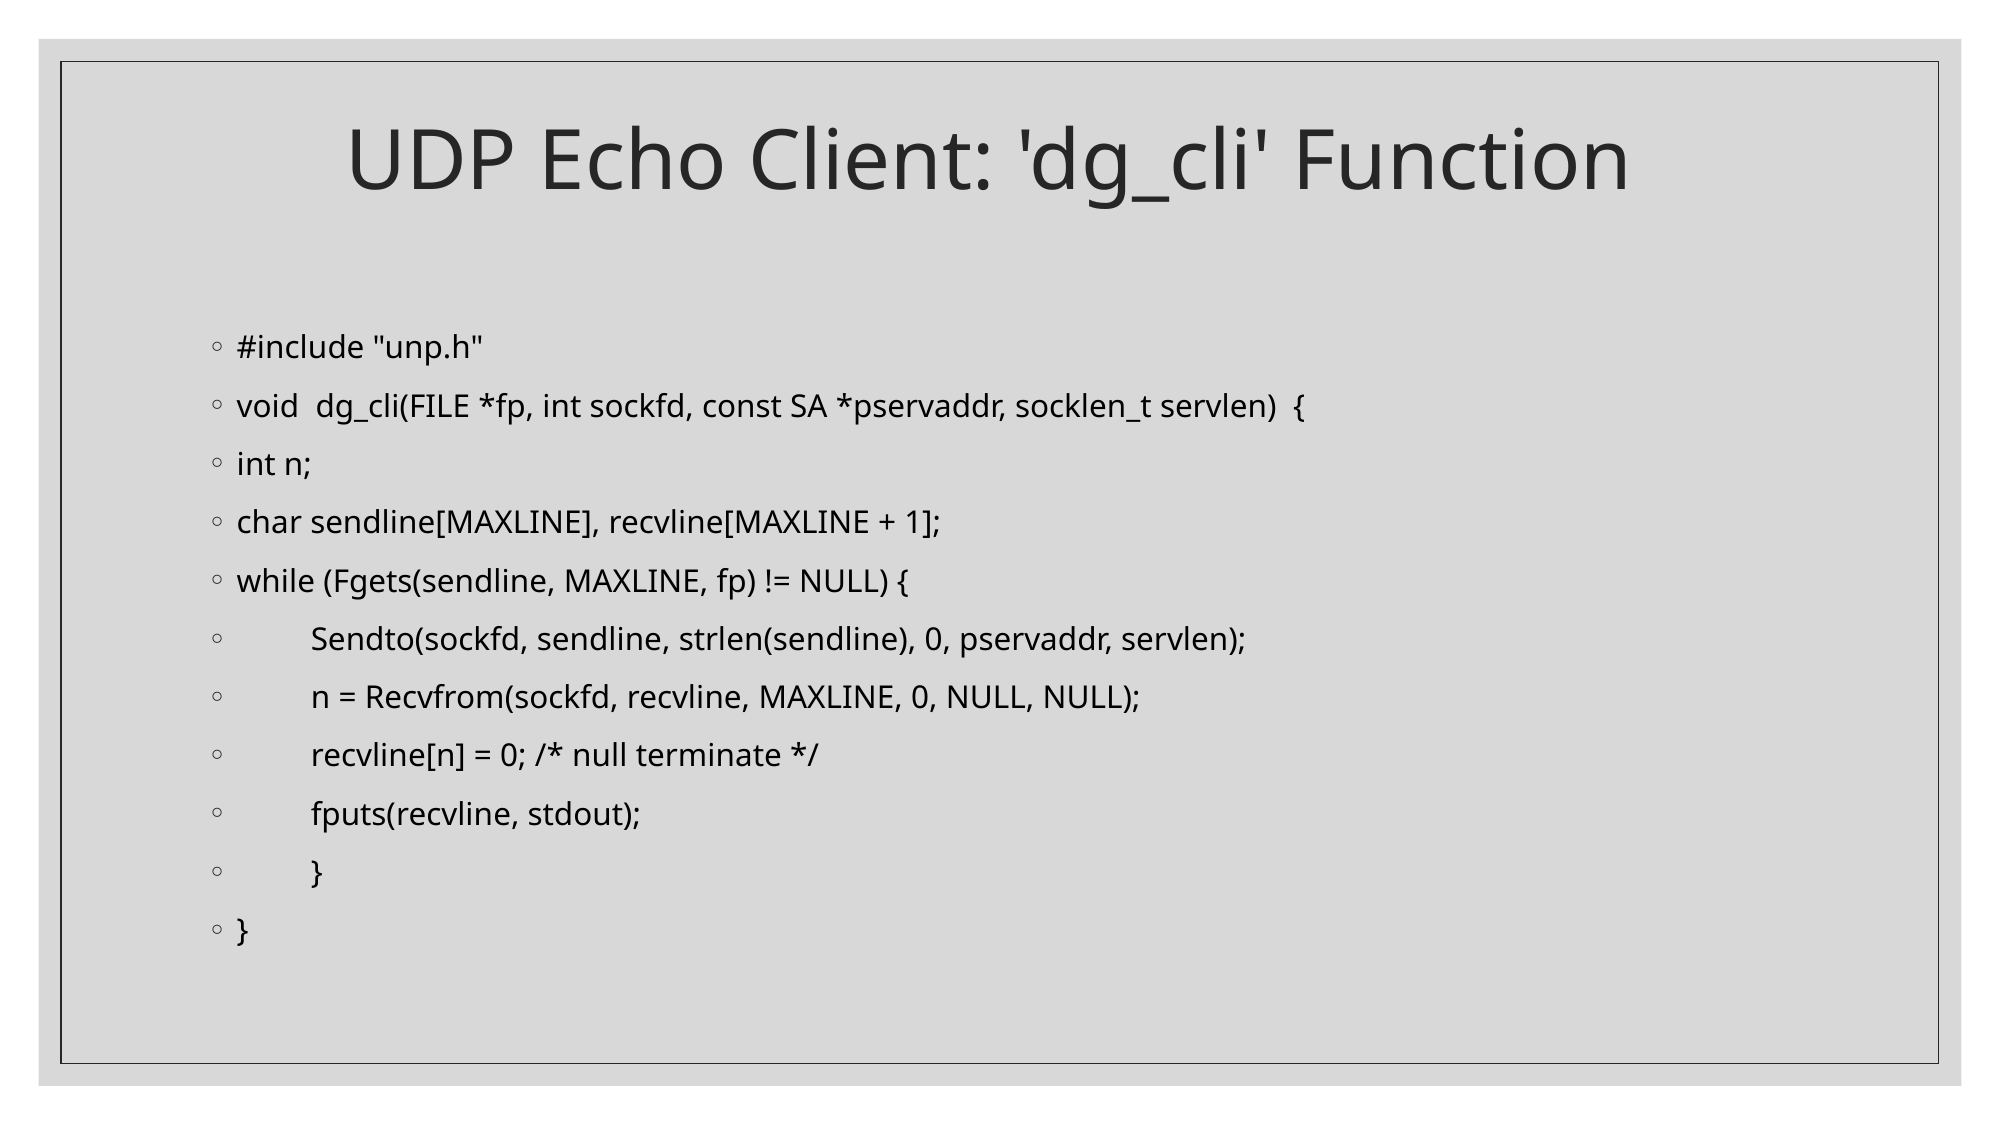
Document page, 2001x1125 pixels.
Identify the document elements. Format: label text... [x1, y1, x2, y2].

title UDP Echo Client: 'dg_cli' Function [174, 105, 1825, 220]
list #include "unp.h" void dg_cli(FILE *fp, int sockfd, const SA *pservaddr, socklen_t servlen) { int n; char sendline[MAXLINE], recvline[MAXLINE + 1]; while (Fgets(sendline, MAXLINE, fp) != NULL) { Sendto(sockfd, sendline, strlen(sendline), 0, pservaddr, servlen); n = Recvfrom(sockfd, recvline, MAXLINE, 0, NULL, NULL); recvline[n] = 0; /* null terminate */ fputs(recvline, stdout); } } [192, 316, 1933, 959]
